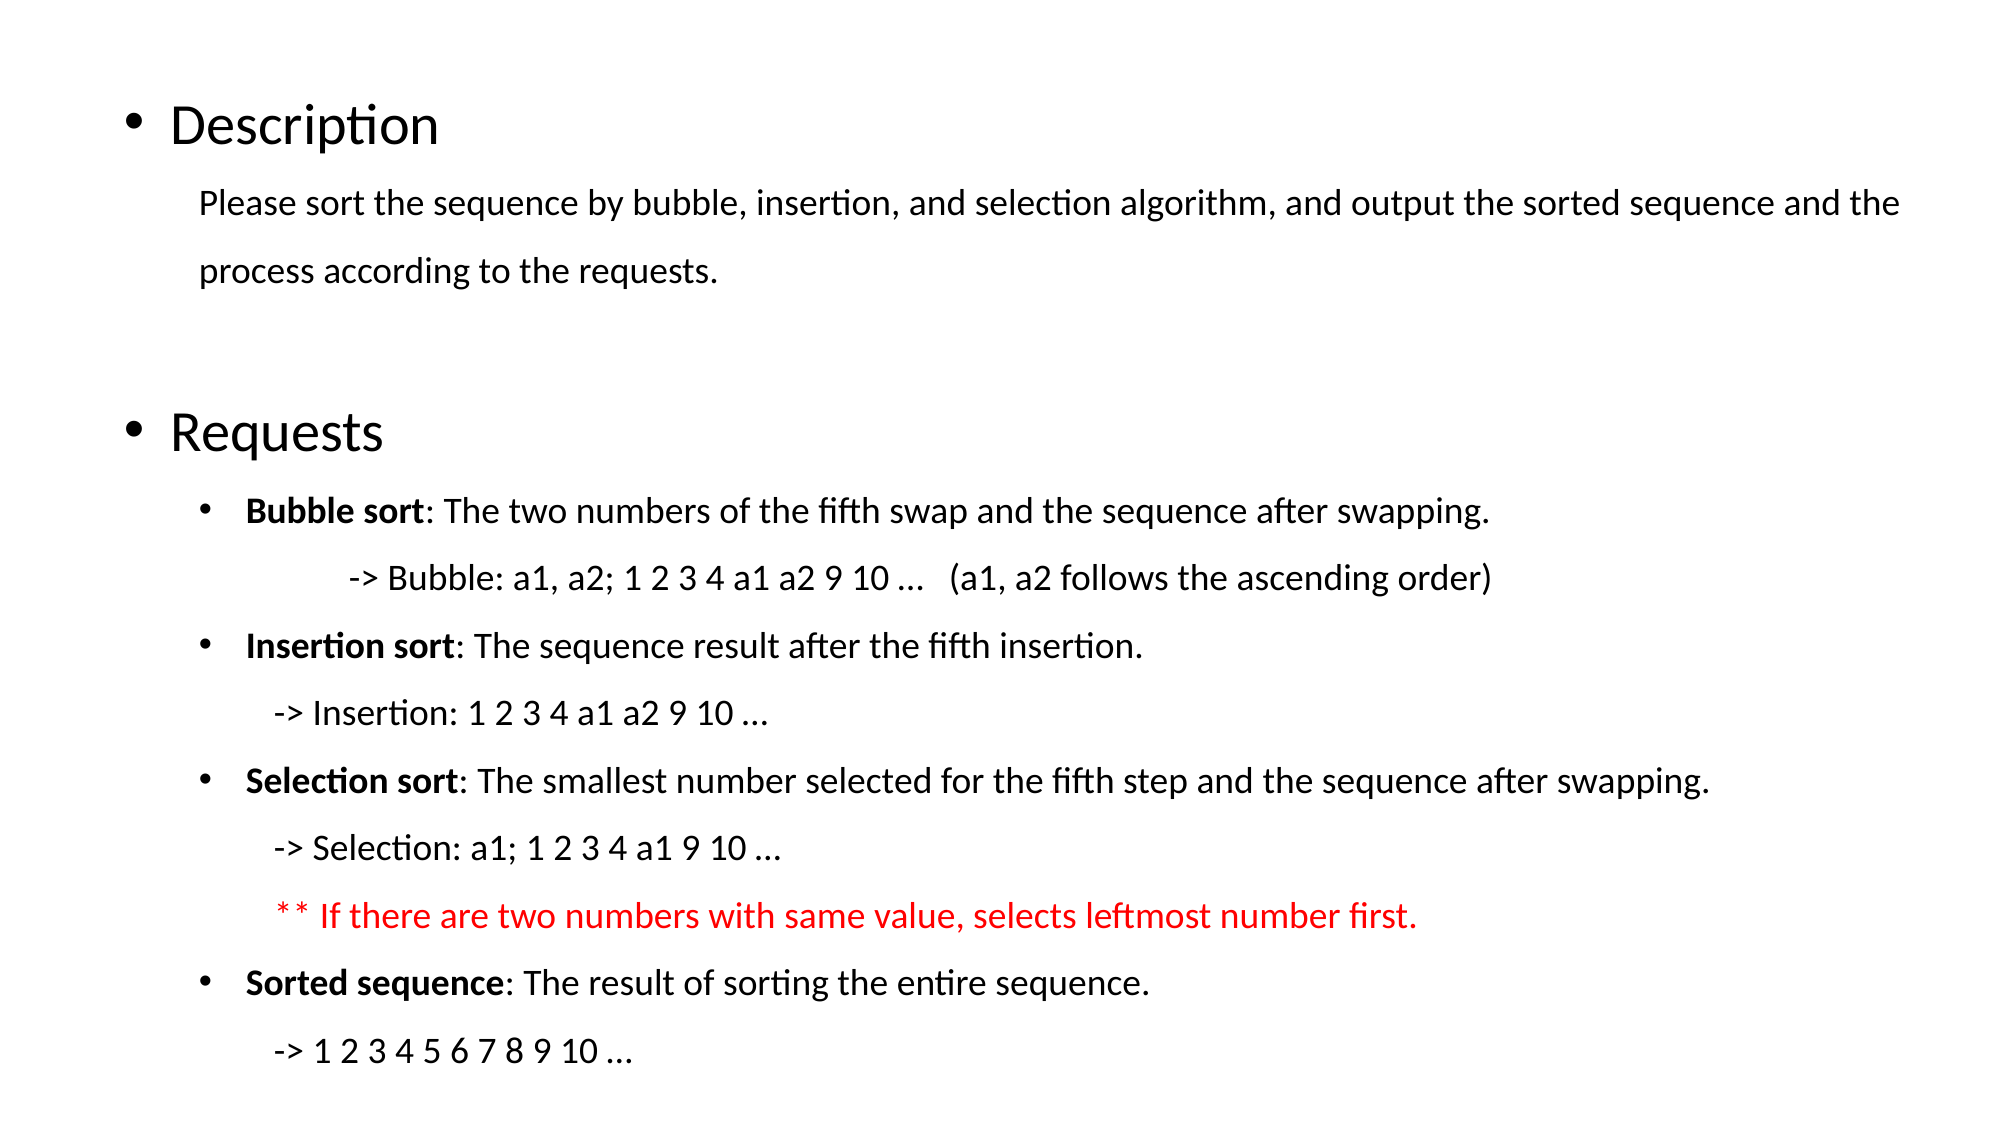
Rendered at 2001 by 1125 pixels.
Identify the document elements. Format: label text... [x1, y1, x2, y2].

text_box Description Please sort the sequence by bubble, insertion, and selection algorithm, and output the sorted sequence and the process according to the requests. Requests Bubble sort: The two numbers of the fifth swap and the sequence after swapping. -> Bubble: a1, a2; 1 2 3 4 a1 a2 9 10 … (a1, a2 follows the ascending order) Insertion sort: The sequence result after the fifth insertion. -> Insertion: 1 2 3 4 a1 a2 9 10 … Selection sort: The smallest number selected for the fifth step and the sequence after swapping. -> Selection: a1; 1 2 3 4 a1 9 10 … ** If there are two numbers with same value, selects leftmost number first. Sorted sequence: The result of sorting the entire sequence. -> 1 2 3 4 5 6 7 8 9 10 … [109, 43, 2000, 1078]
